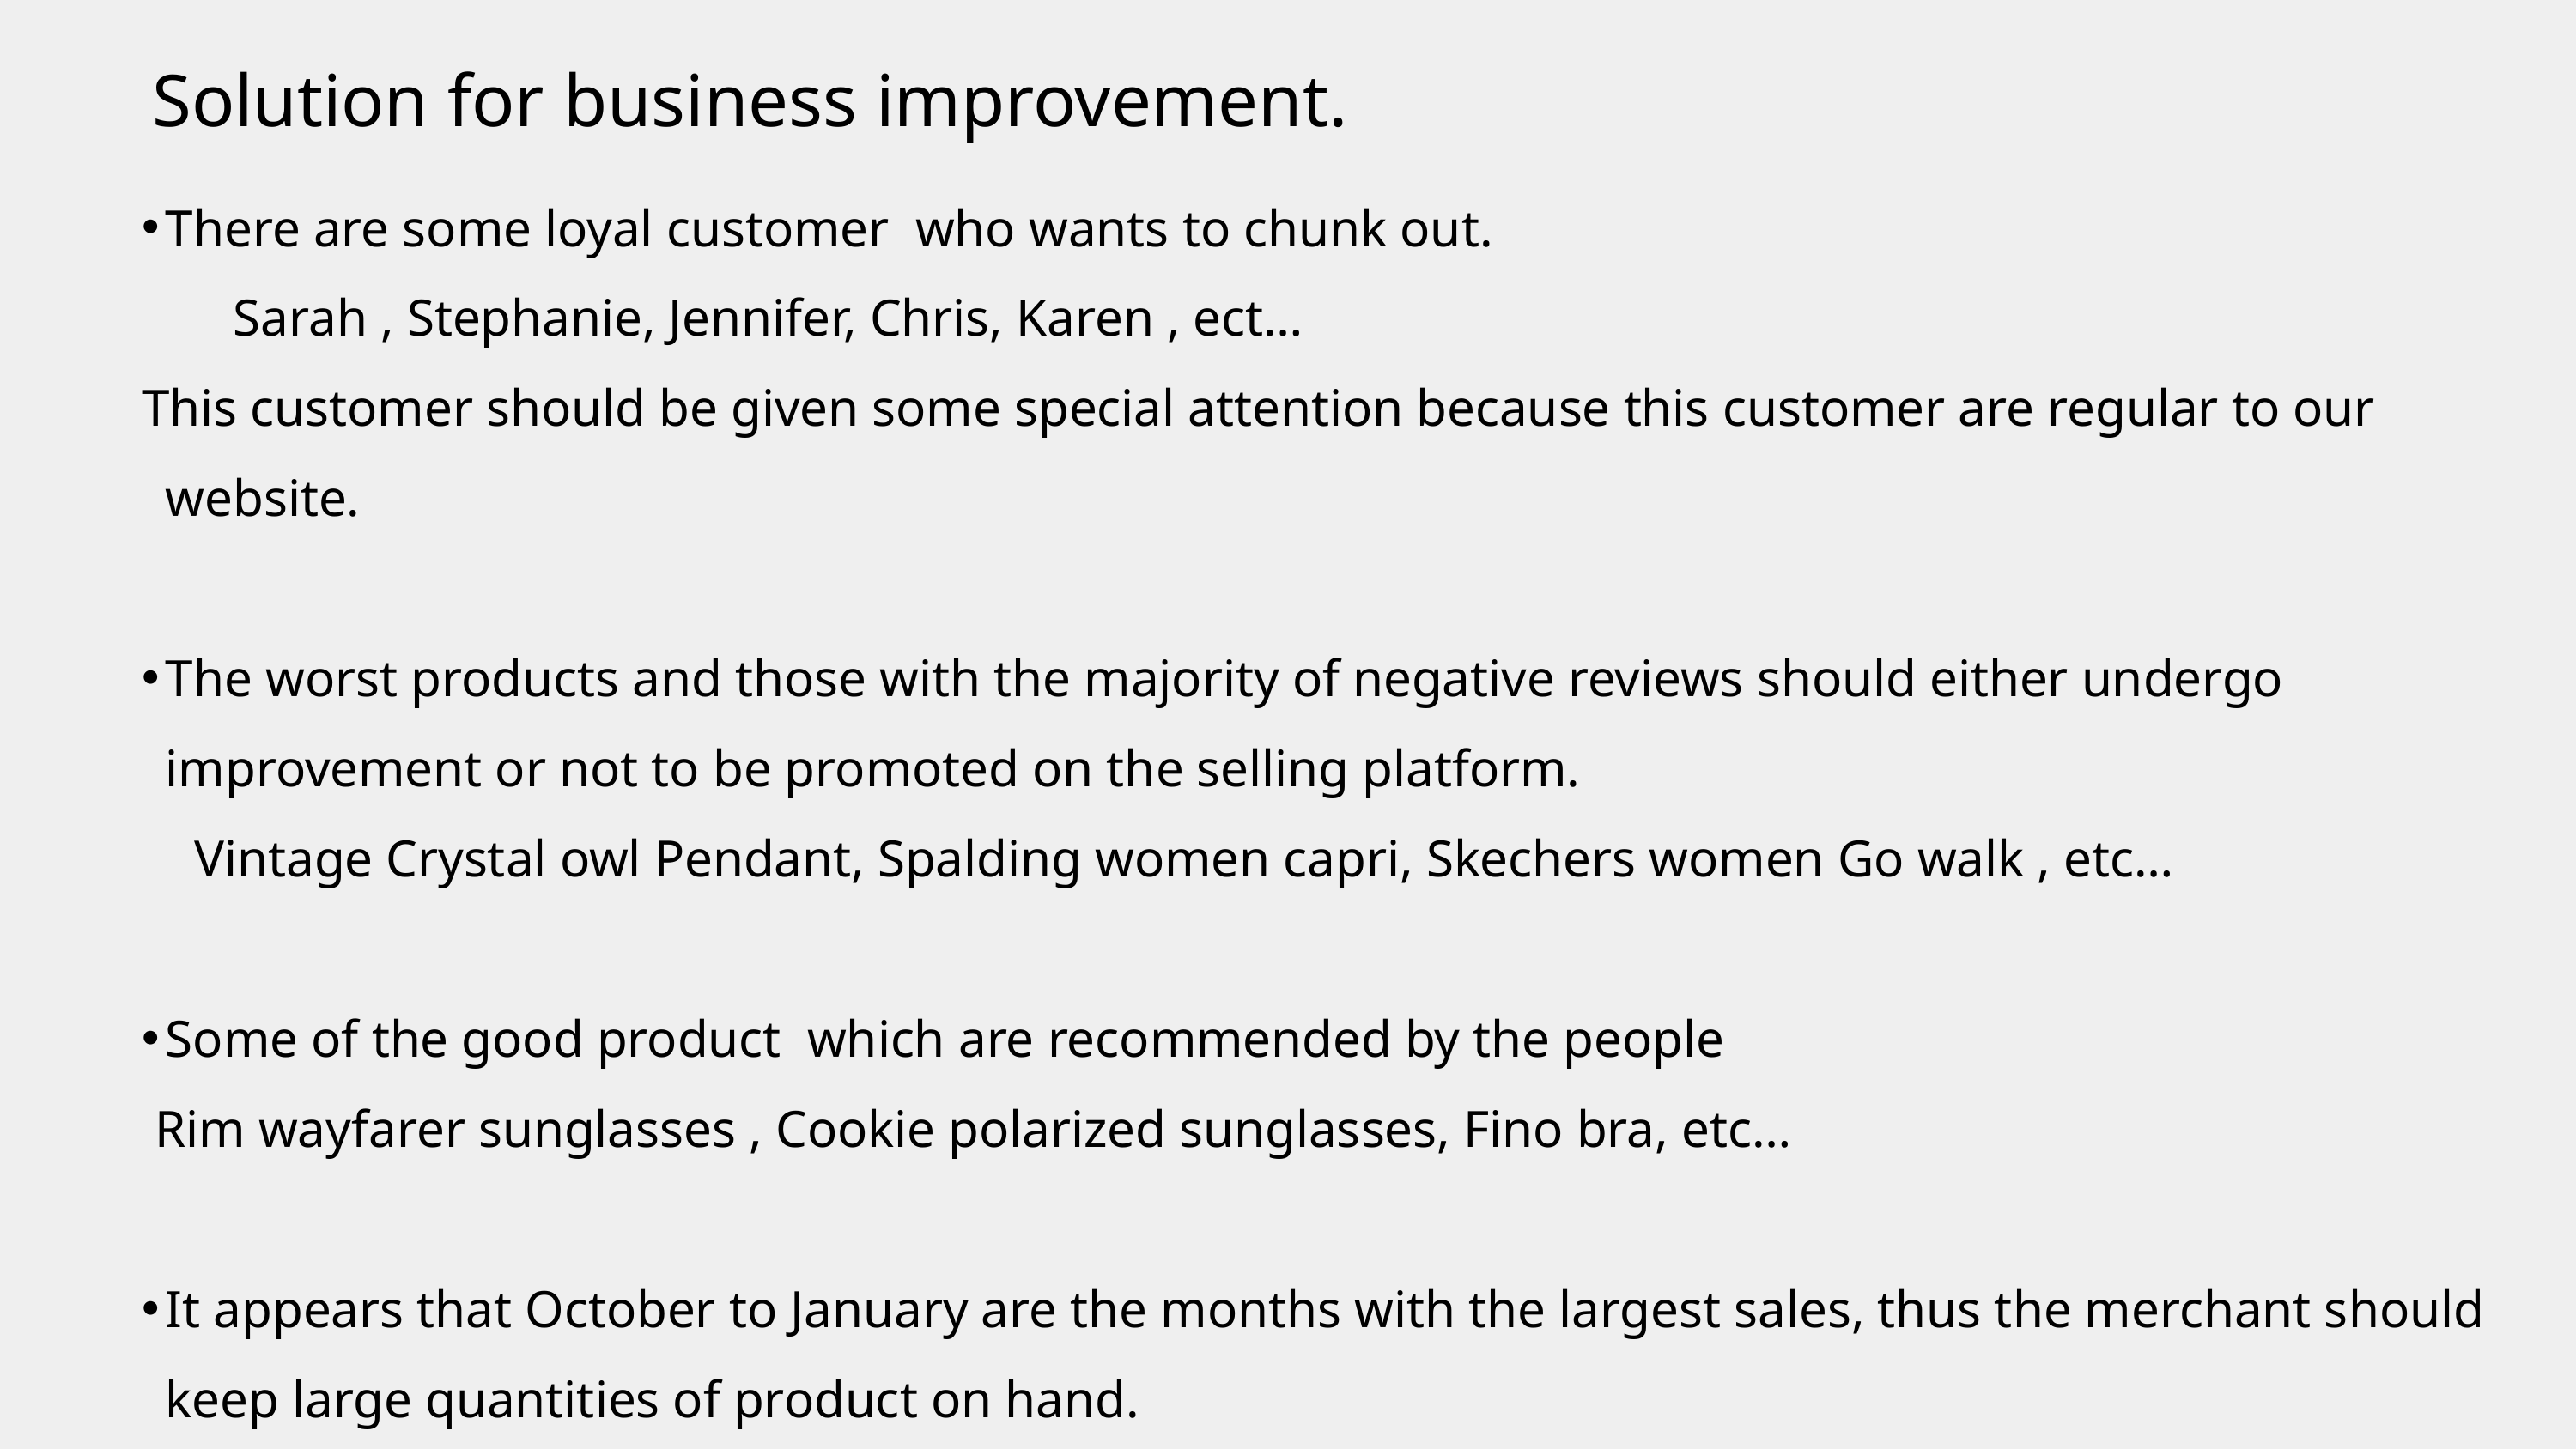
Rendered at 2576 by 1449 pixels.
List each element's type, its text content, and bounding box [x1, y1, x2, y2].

text_box Solution for business improvement. [152, 70, 2218, 142]
text_box There are some loyal customer who wants to chunk out. Sarah , Stephanie, Jennifer, Chris, Karen , ect… This customer should be given some special attention because this customer are regular to our website. The worst products and those with the majority of negative reviews should either undergo improvement or not to be promoted on the selling platform. Vintage Crystal owl Pendant, Spalding women capri, Skechers women Go walk , etc… Some of the good product which are recommended by the people Rim wayfarer sunglasses , Cookie polarized sunglasses, Fino bra, etc… It appears that October to January are the months with the largest sales, thus the merchant should keep large quantities of product on hand. [118, 166, 2497, 1428]
